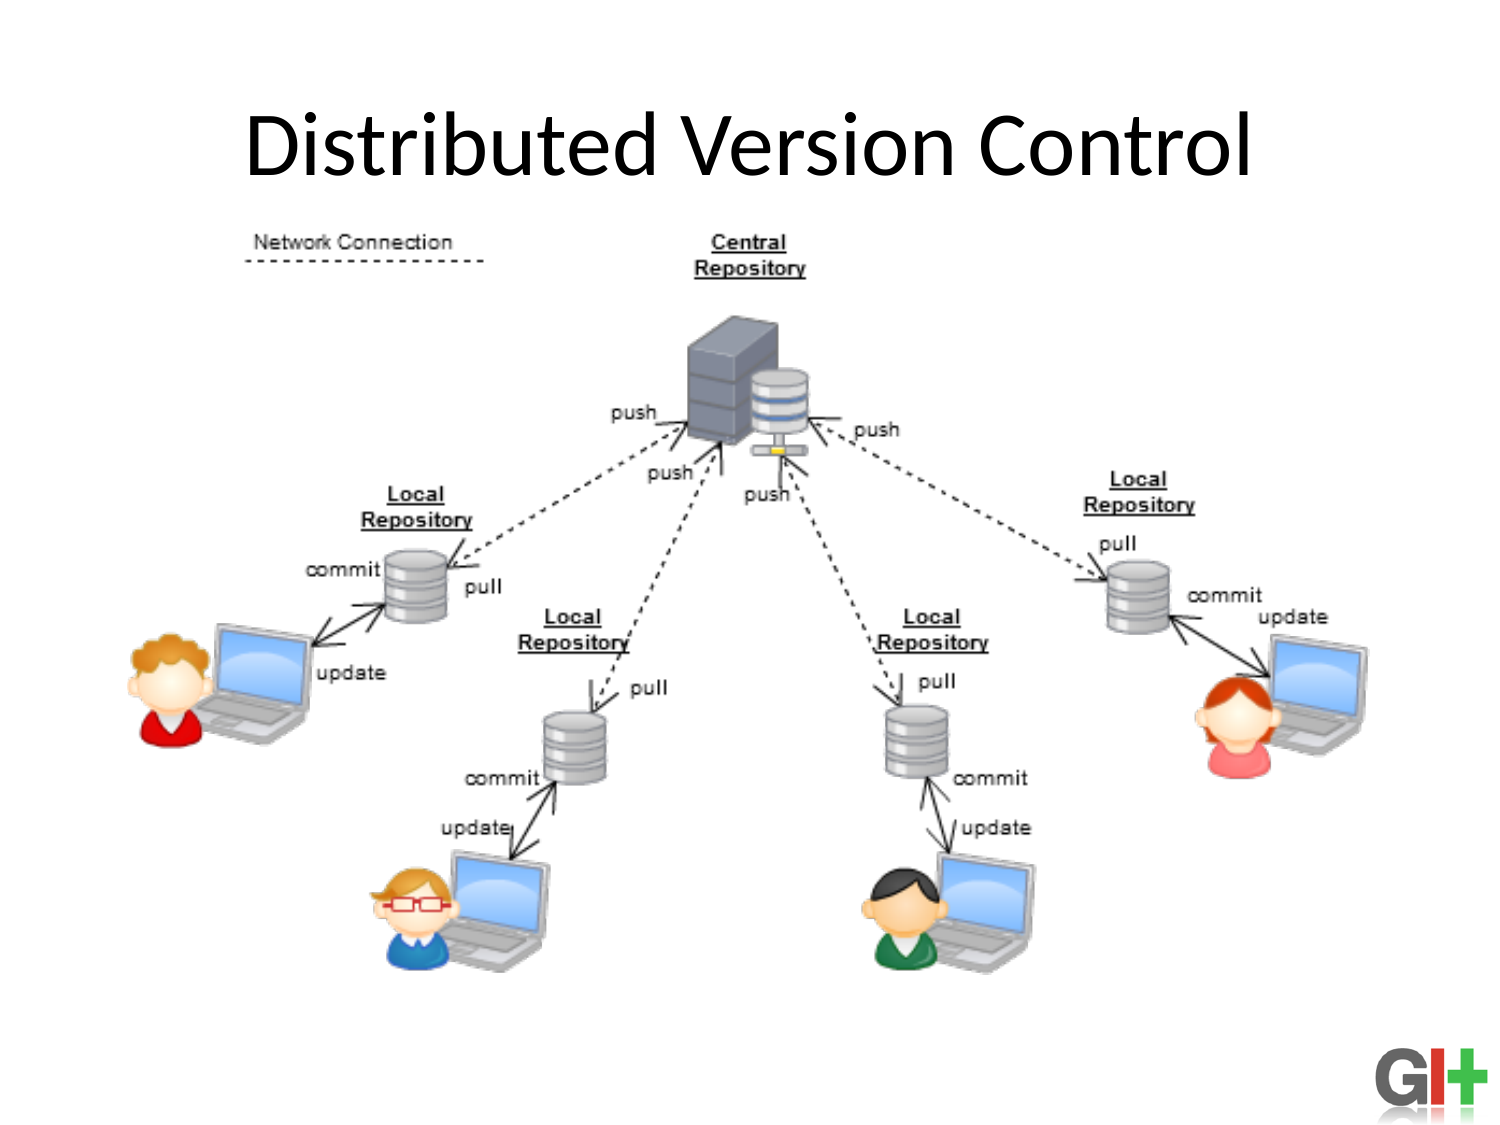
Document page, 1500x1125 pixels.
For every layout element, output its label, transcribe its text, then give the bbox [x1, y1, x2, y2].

picture [1374, 1047, 1488, 1125]
picture [127, 224, 1370, 976]
title Distributed Version Control [75, 45, 1425, 233]
